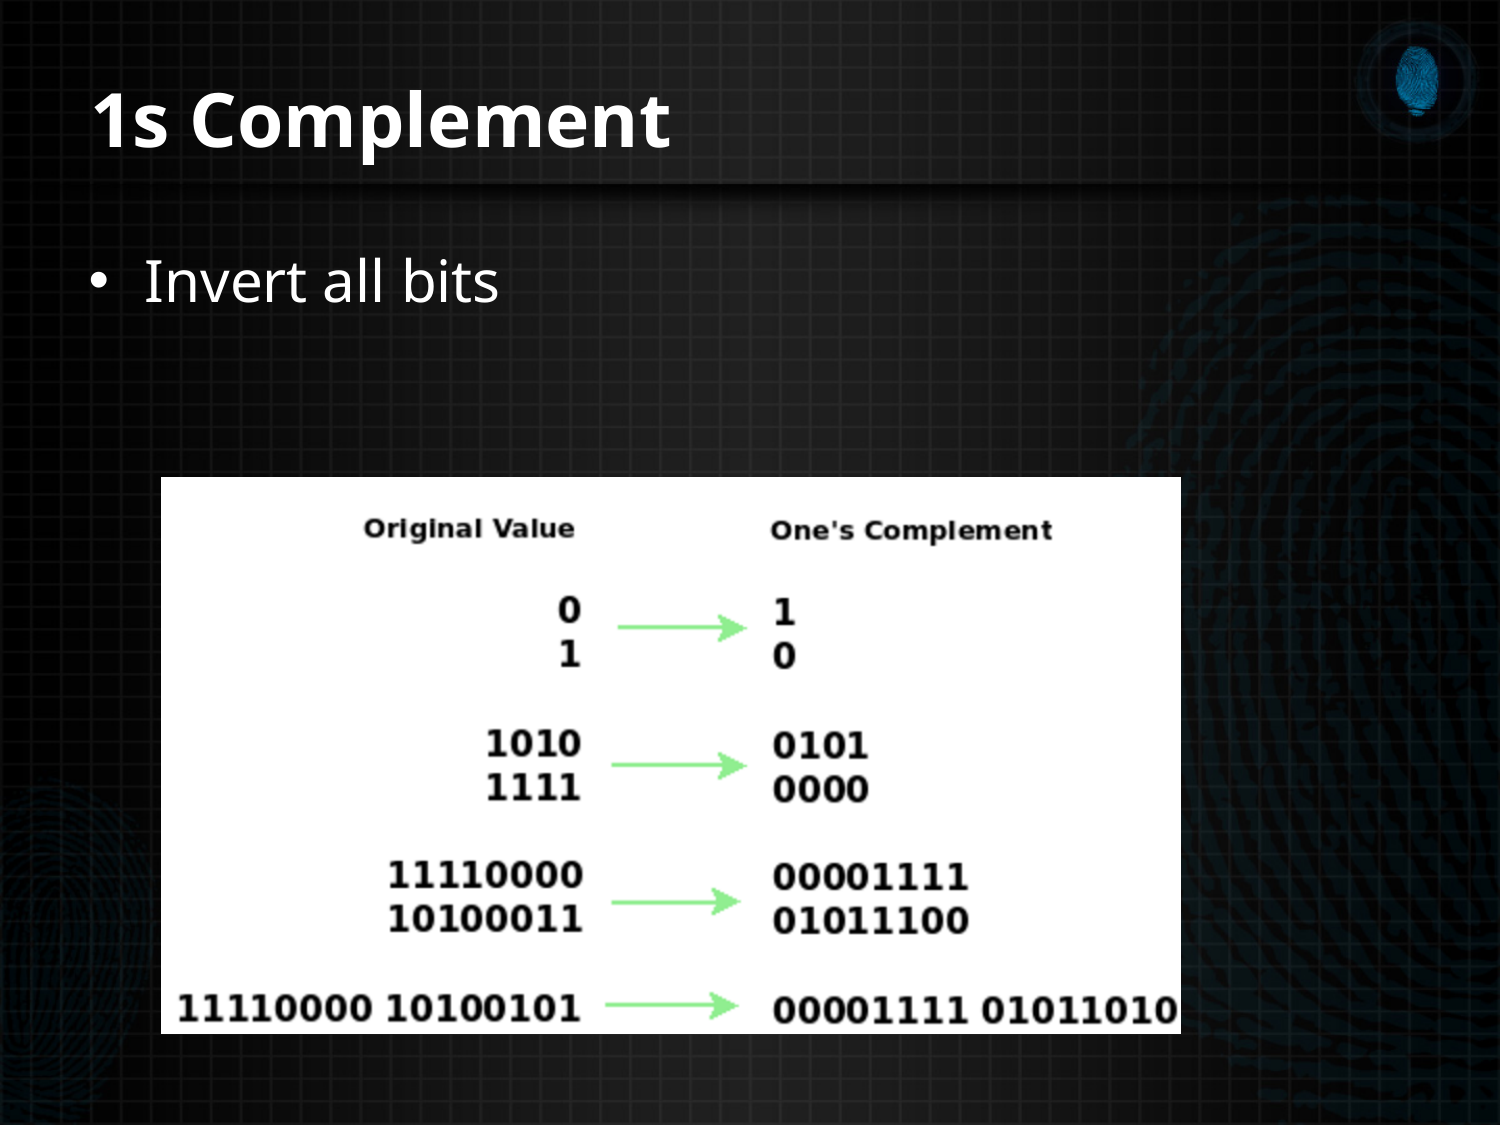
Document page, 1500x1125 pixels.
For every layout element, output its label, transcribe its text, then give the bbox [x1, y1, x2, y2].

picture [0, 0, 1500, 1125]
title 1s Complement [75, 24, 1425, 212]
list Invert all bits [73, 236, 1424, 1100]
